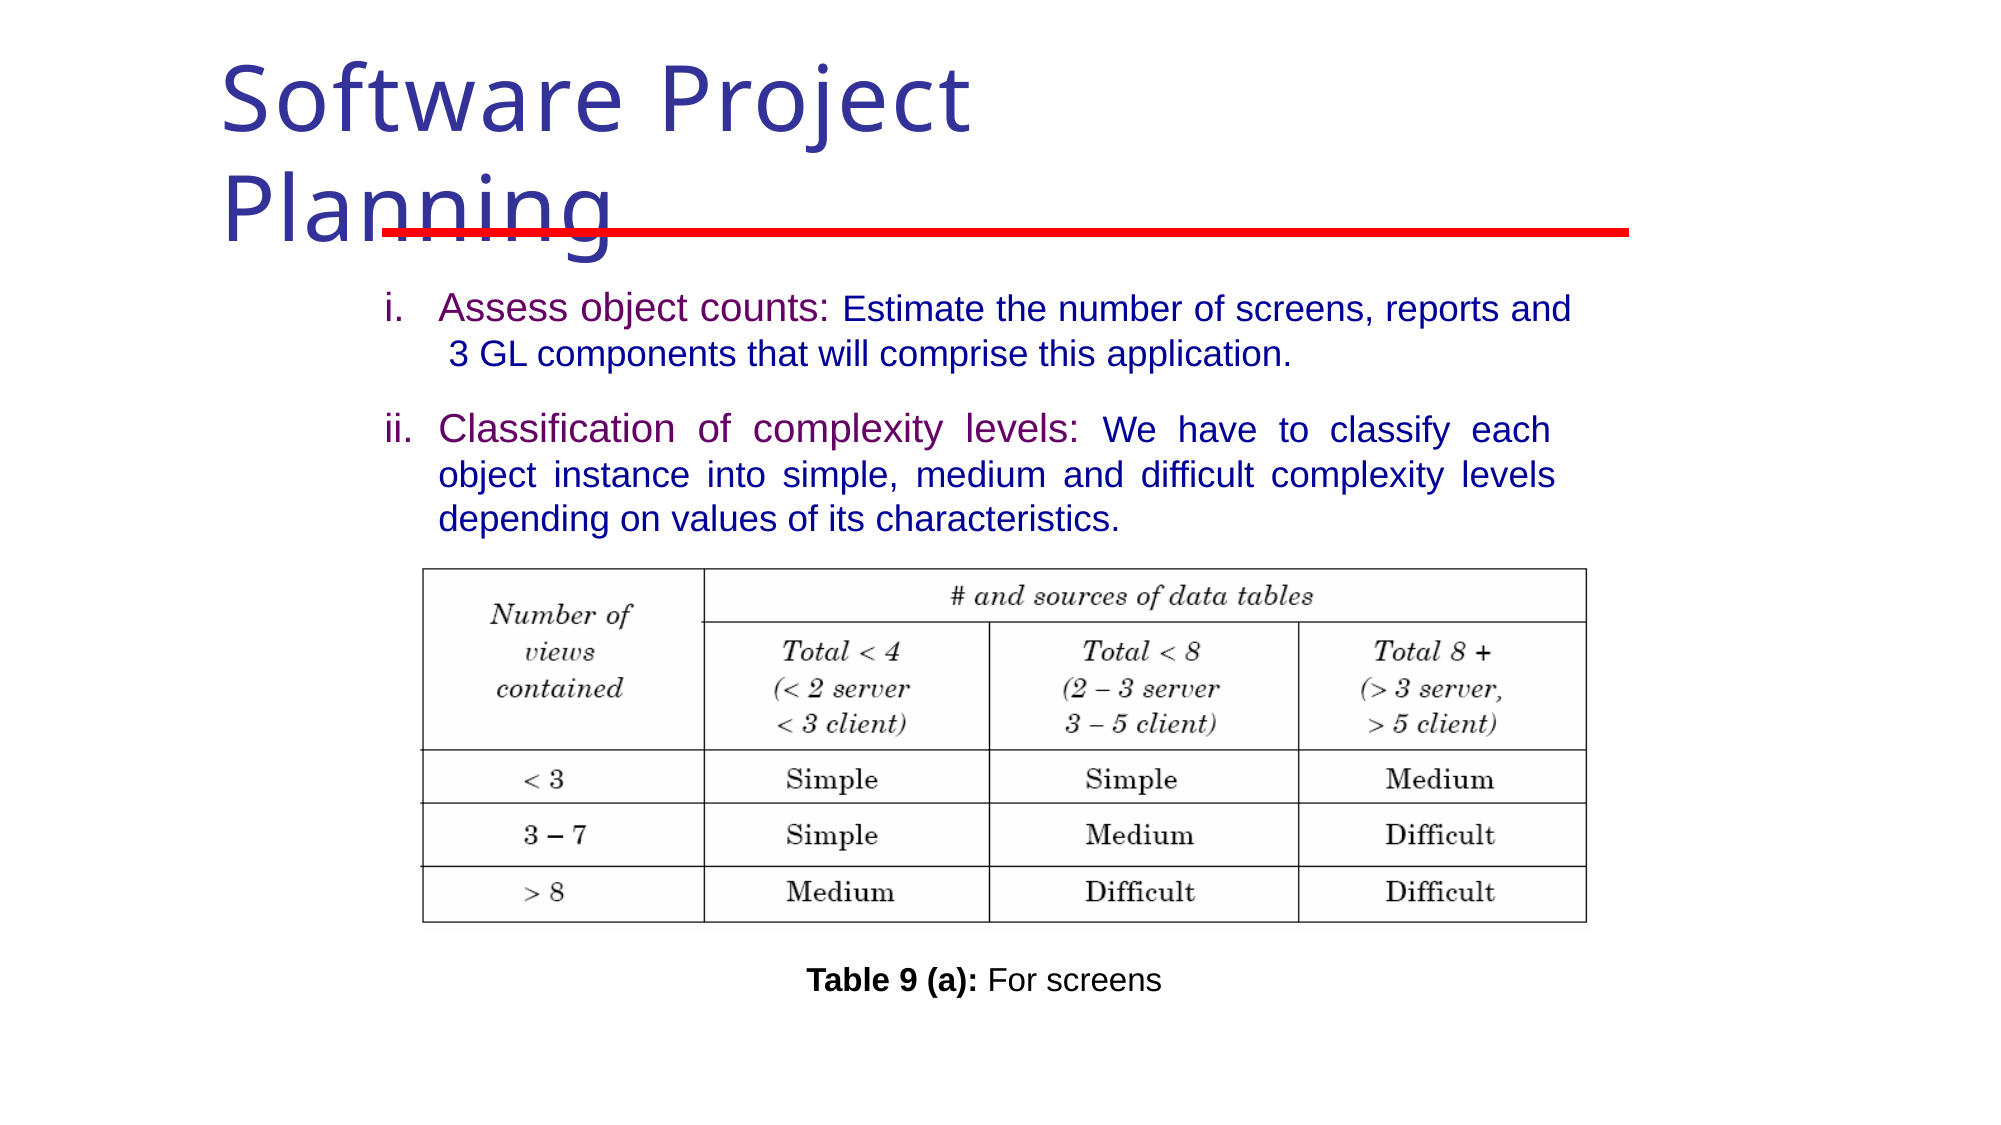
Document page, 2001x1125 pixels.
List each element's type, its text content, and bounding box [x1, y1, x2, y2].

title Software Project Planning [218, 38, 1347, 261]
text_box Assess object counts: Estimate the number of screens, reports and 3 GL components that will comprise this application. Classification of complexity levels: We have to classify each object instance into simple, medium and difficult complexity levels depending on values of its characteristics. [382, 279, 1574, 539]
text_box [420, 562, 1596, 933]
text_box Table 9 (a): For screens [804, 956, 1167, 999]
